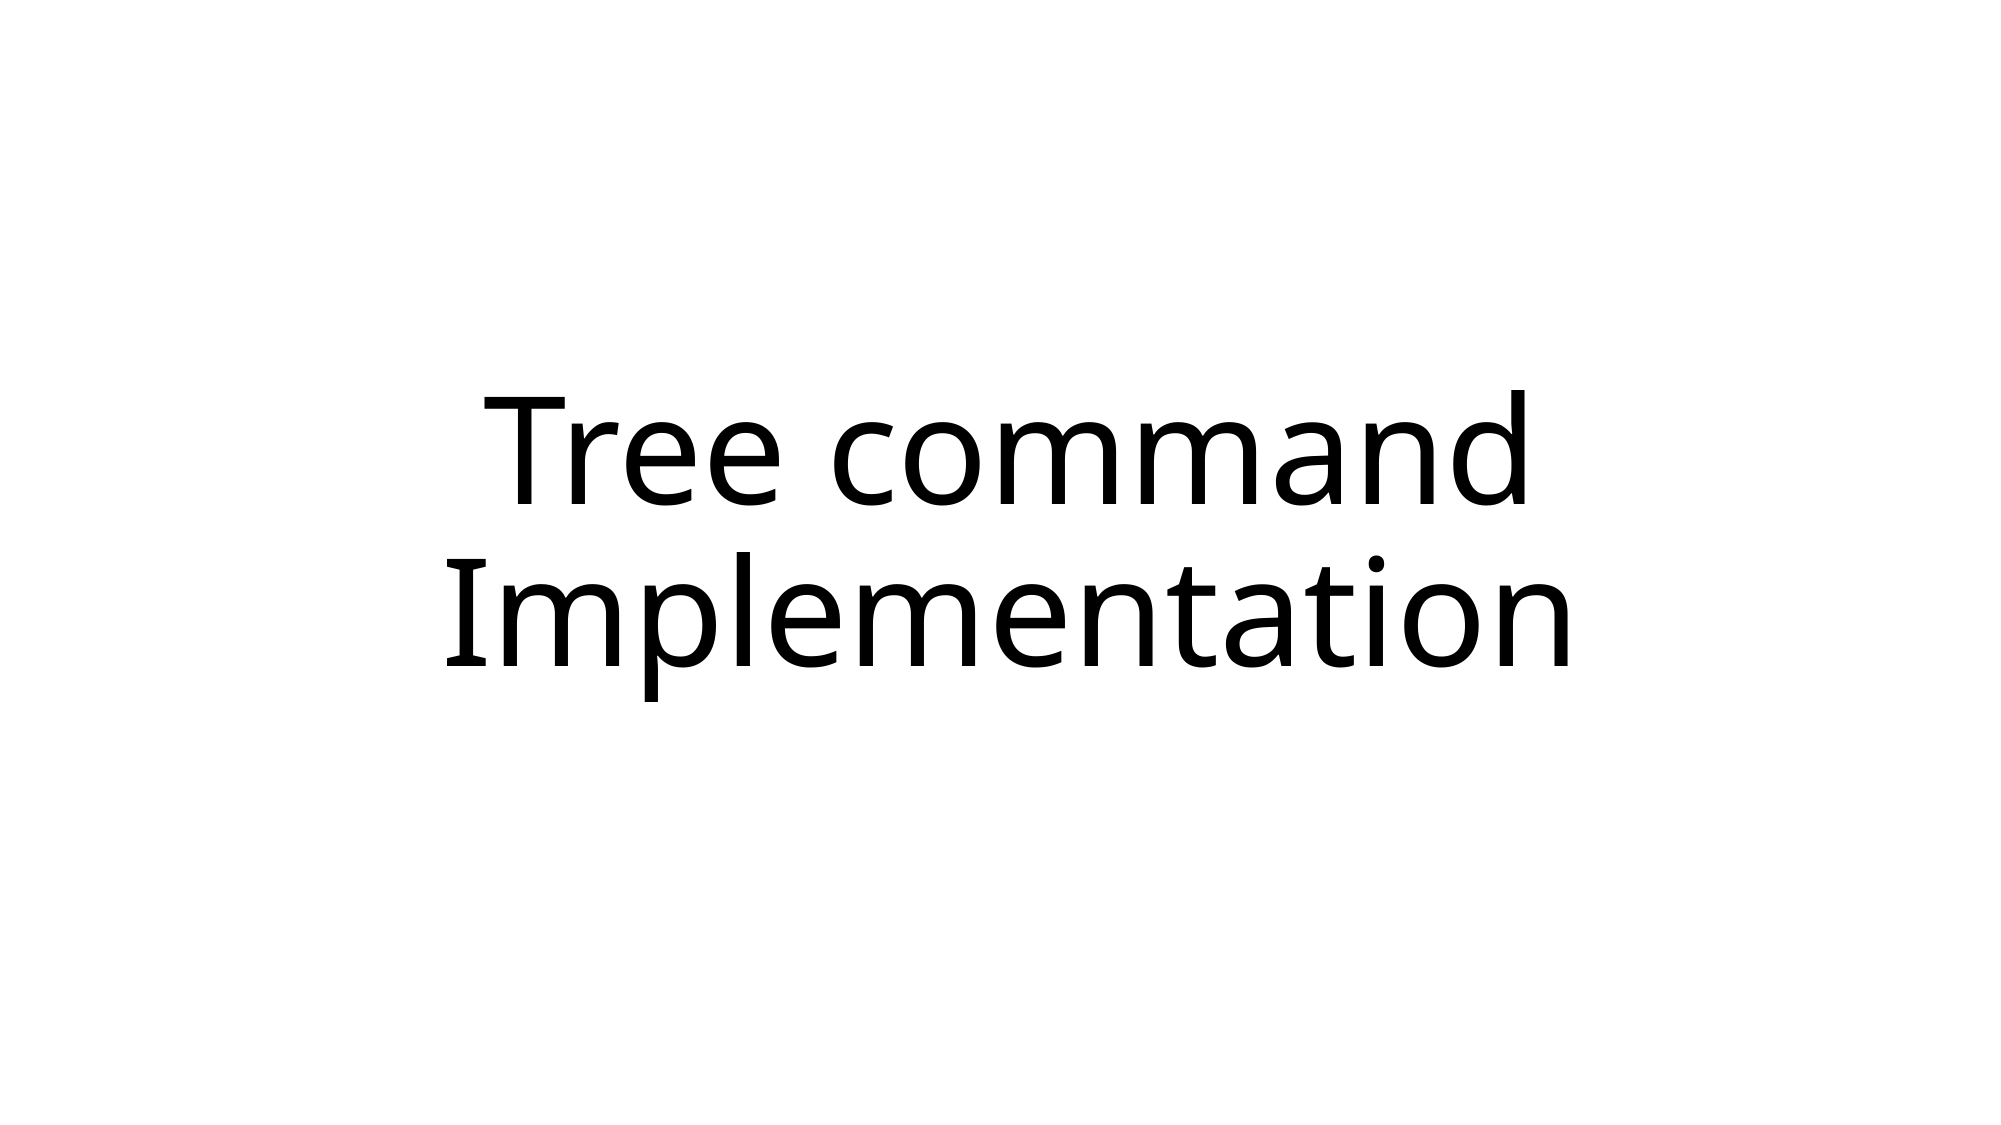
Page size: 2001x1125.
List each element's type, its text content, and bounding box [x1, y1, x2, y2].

title Tree command Implementation [260, 138, 1761, 707]
